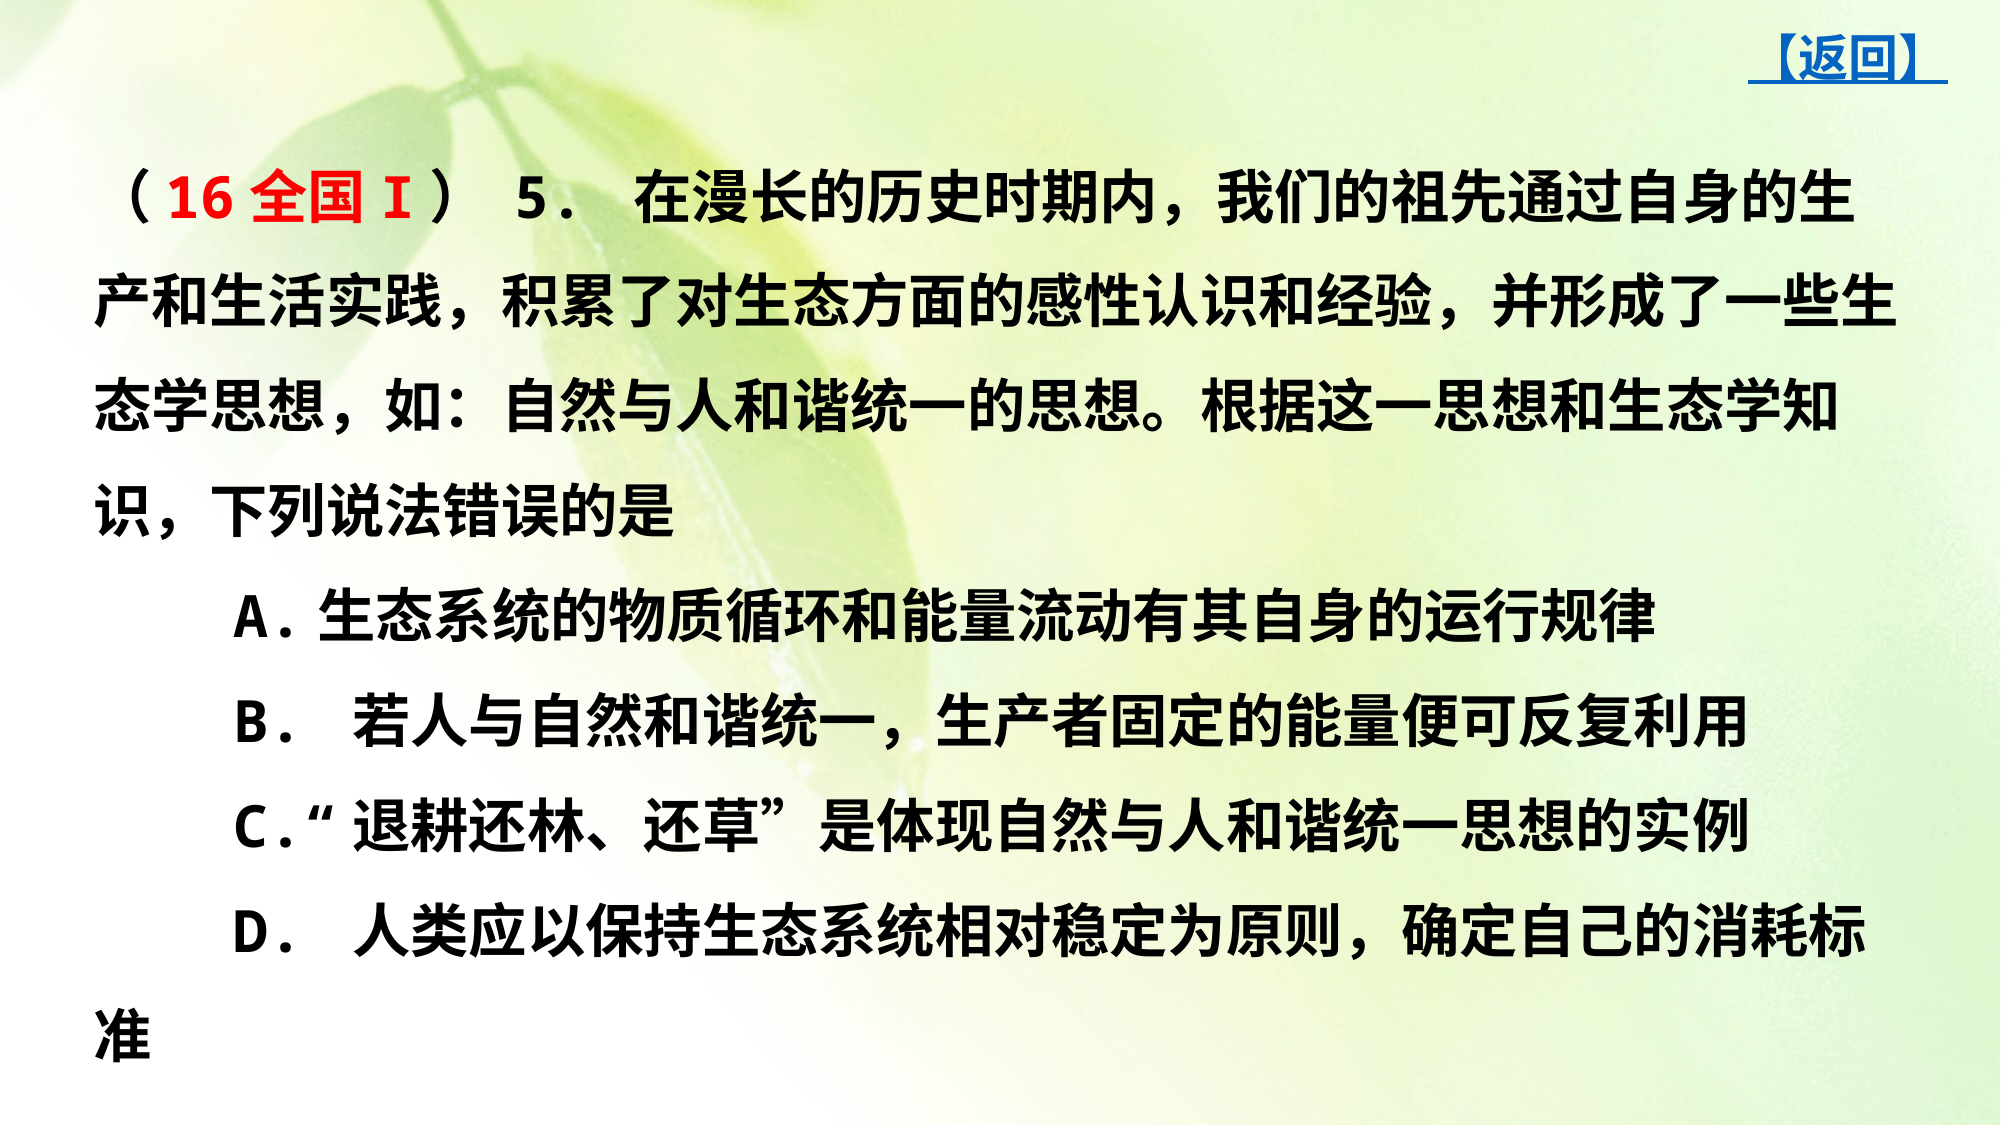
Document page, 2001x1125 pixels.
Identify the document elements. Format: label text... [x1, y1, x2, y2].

text_box 【返回】 [1733, 19, 1964, 107]
picture [0, 0, 2001, 1125]
text_box （16全国I） 5. 在漫长的历史时期内，我们的祖先通过自身的生产和生活实践，积累了对生态方面的感性认识和经验，并形成了一些生态学思想，如：自然与人和谐统一的思想。根据这一思想和生态学知识，下列说法错误的是 A.生态系统的物质循环和能量流动有其自身的运行规律 B. 若人与自然和谐统一，生产者固定的能量便可反复利用 C.“退耕还林、还草”是体现自然与人和谐统一思想的实例 D. 人类应以保持生态系统相对稳定为原则，确定自己的消耗标准 [78, 117, 1922, 1077]
